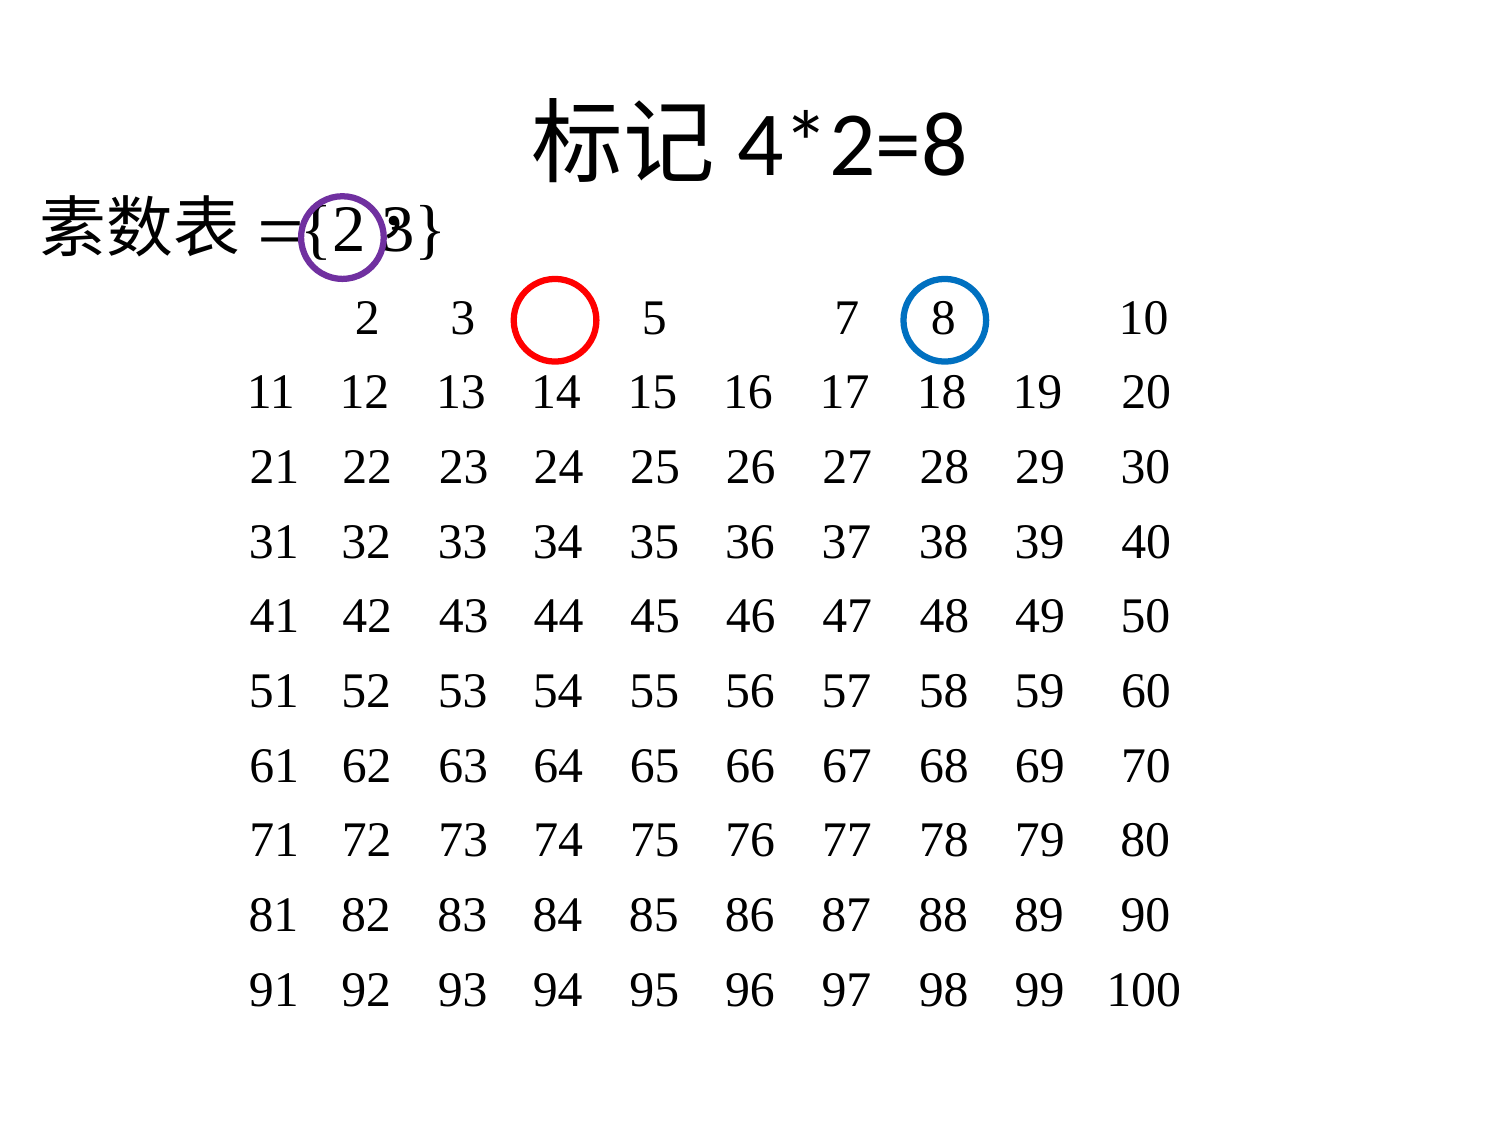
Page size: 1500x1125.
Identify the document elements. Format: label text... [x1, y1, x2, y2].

text_box [918, 276, 972, 286]
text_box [31, 184, 455, 280]
title 标记4*2=8 [75, 45, 1425, 233]
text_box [241, 287, 1189, 1027]
text_box [528, 276, 582, 286]
